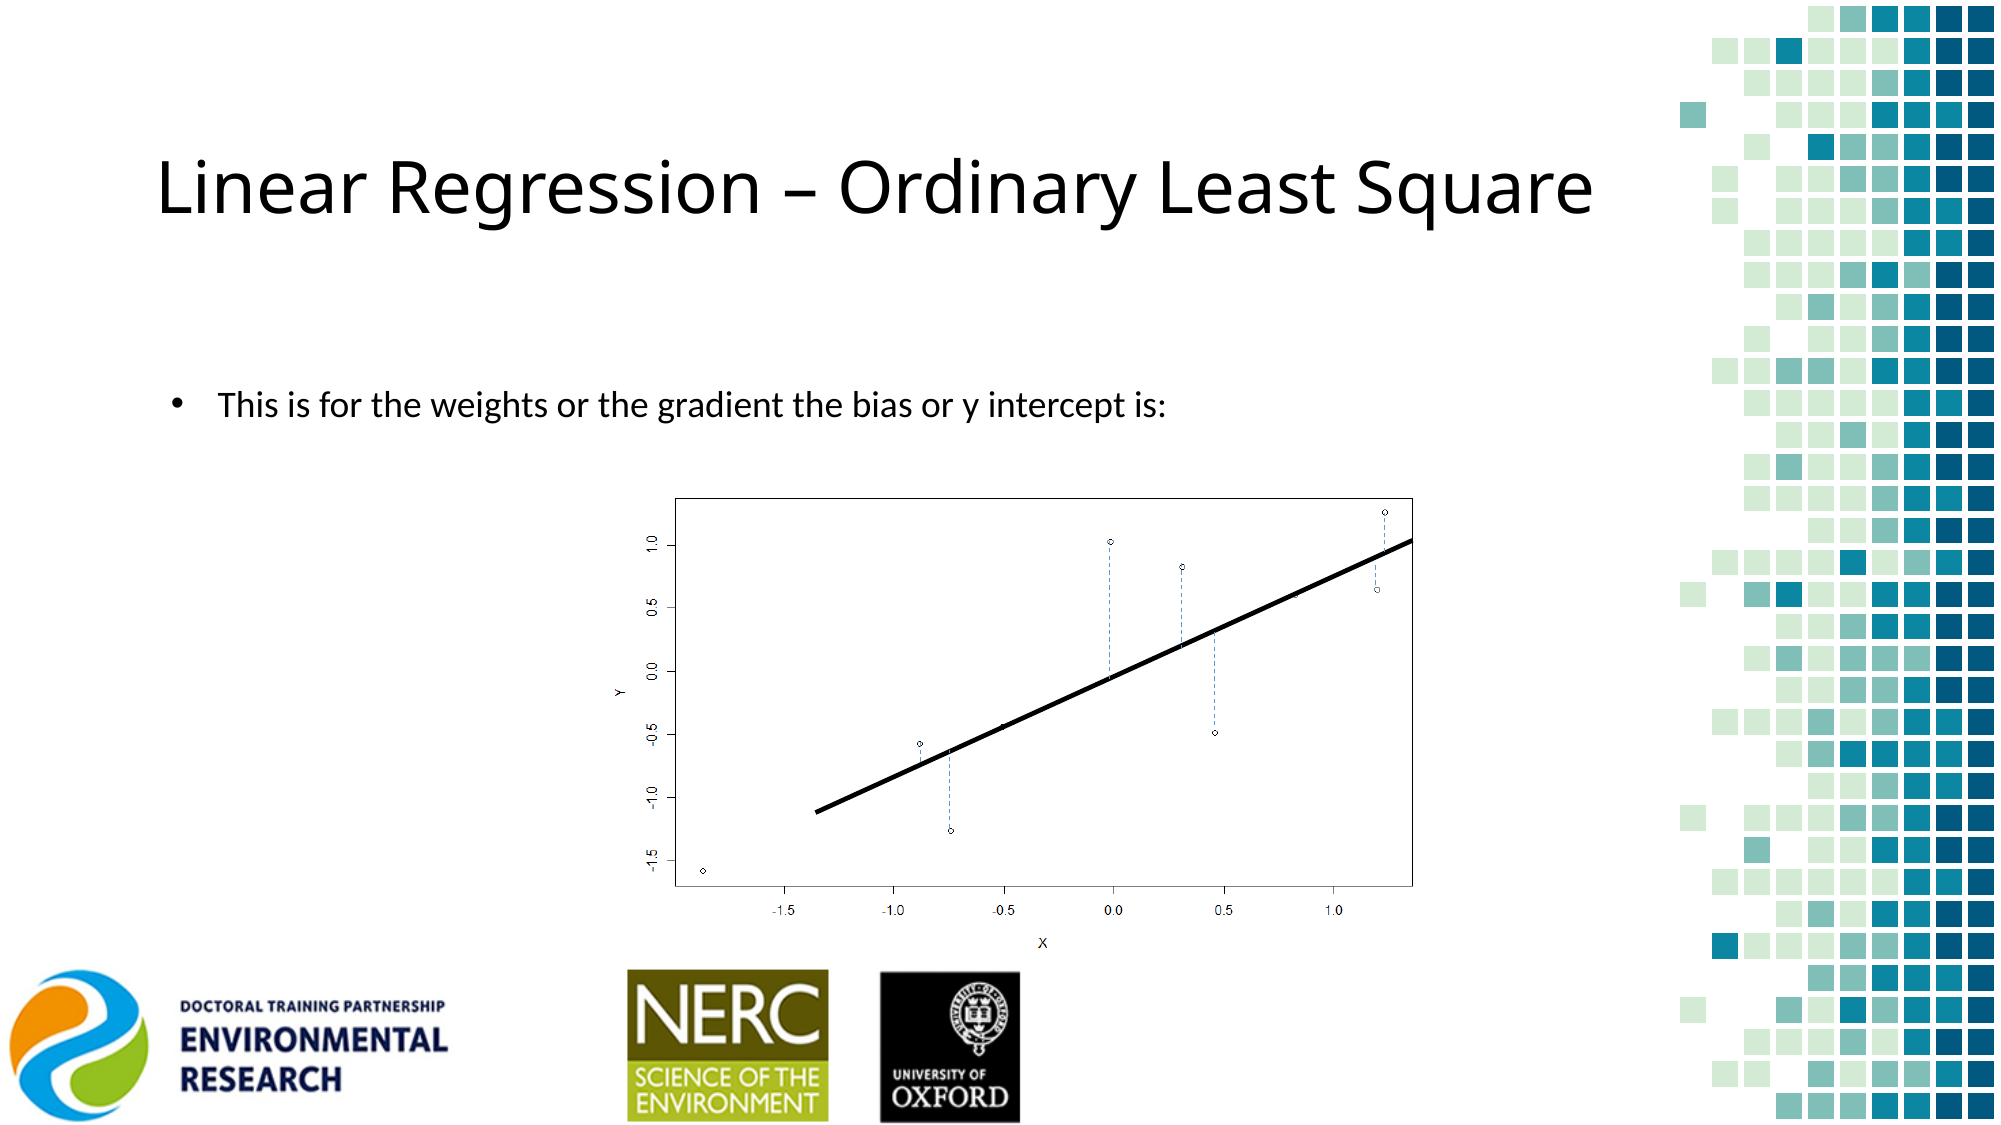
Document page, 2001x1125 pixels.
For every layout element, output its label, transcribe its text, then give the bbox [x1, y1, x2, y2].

picture [611, 491, 1422, 958]
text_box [815, 540, 1413, 813]
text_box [0, 964, 1676, 1125]
title Linear Regression – Ordinary Least Square [140, 56, 1619, 244]
